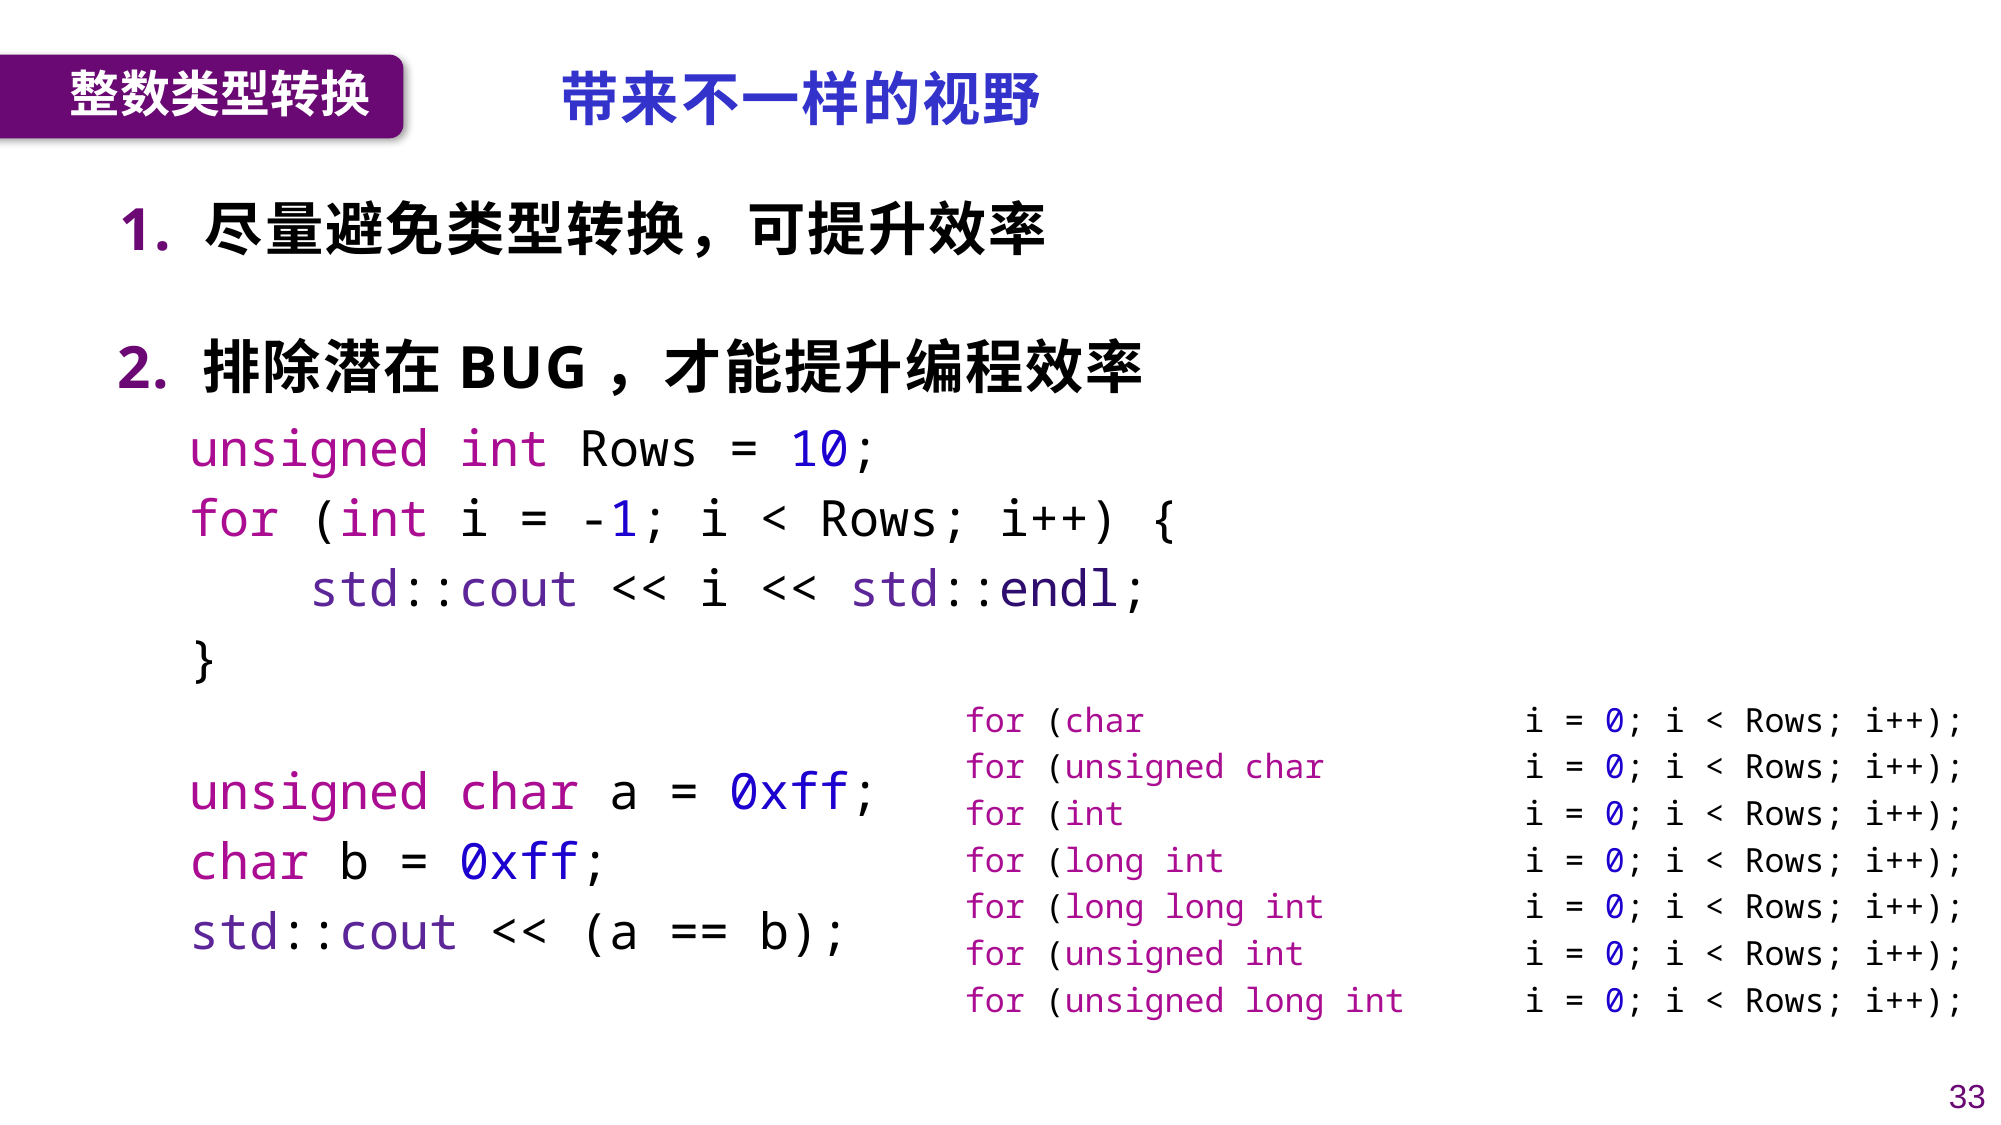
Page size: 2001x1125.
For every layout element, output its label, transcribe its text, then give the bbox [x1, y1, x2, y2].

slide_number 33 [1918, 1065, 2000, 1125]
text_box 带来不一样的视野 [544, 52, 1058, 141]
text_box 整数类型转换 [55, 54, 404, 138]
text_box [0, 54, 393, 139]
text_box 1. 尽量避免类型转换，可提升效率 [103, 182, 1096, 271]
text_box unsigned int Rows = 10; for (int i = -1; i < Rows; i++) { std::cout << i << std::endl; } [53, 407, 1620, 696]
text_box unsigned char a = 0xff; char b = 0xff; std::cout << (a == b); [53, 750, 907, 969]
text_box for (char i = 0; i < Rows; i++); for (unsigned char i = 0; i < Rows; i++); for (int i = 0; i < Rows; i++); for (long int i = 0; i < Rows; i++); for (long long int i = 0; i < Rows; i++); for (unsigned int i = 0; i < Rows; i++); for (unsigned long int i = 0; i < Rows; i++); [870, 645, 2000, 1026]
text_box 2. 排除潜在BUG，才能提升编程效率 [101, 321, 1173, 407]
